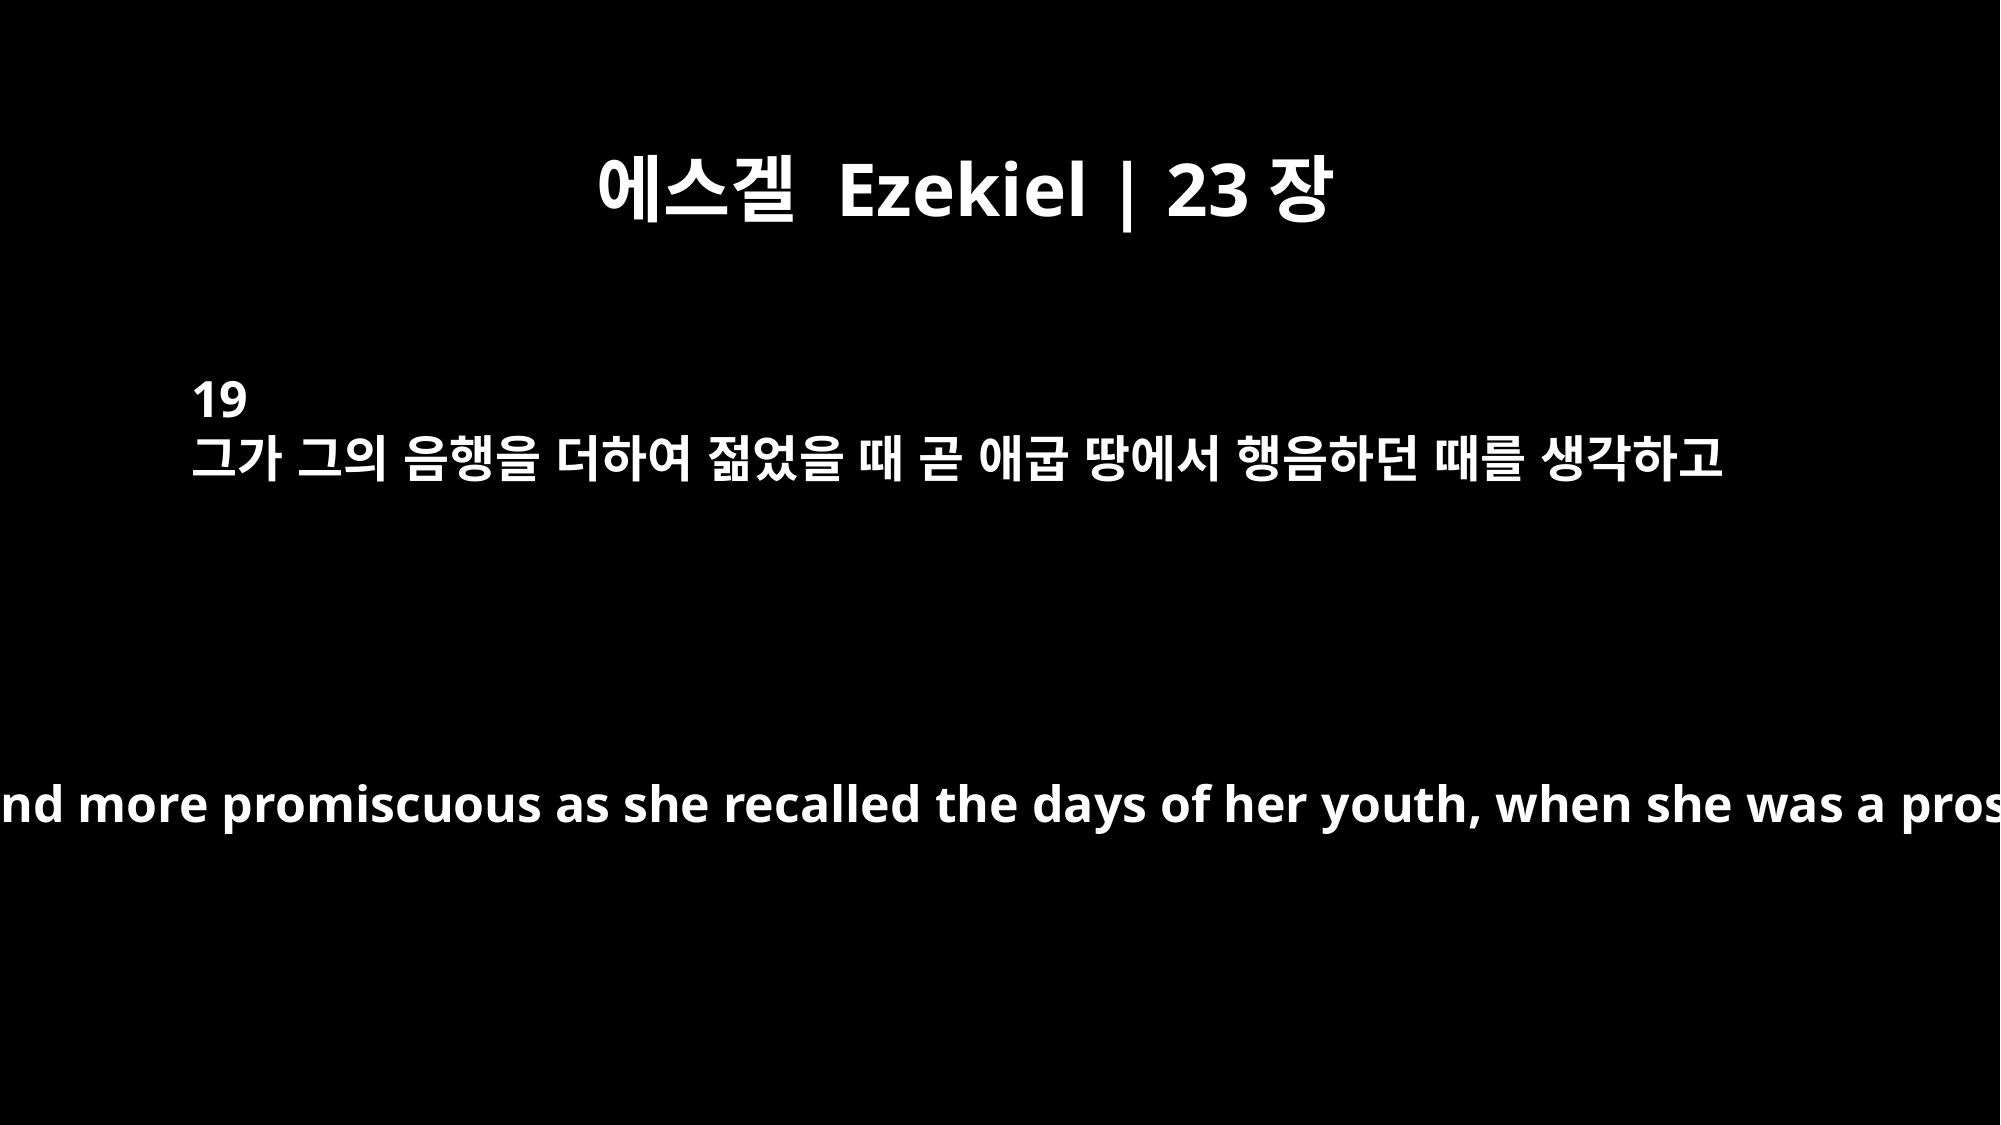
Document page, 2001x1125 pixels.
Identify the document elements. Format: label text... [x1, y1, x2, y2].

text_box Yet she became more and more promiscuous as she recalled the days of her youth, when she was a prostitute in Egypt. [0, 764, 2000, 840]
text_box 19 그가 그의 음행을 더하여 젊었을 때 곧 애굽 땅에서 행음하던 때를 생각하고 [176, 359, 1741, 495]
text_box 에스겔 Ezekiel | 23장 [581, 136, 1351, 239]
